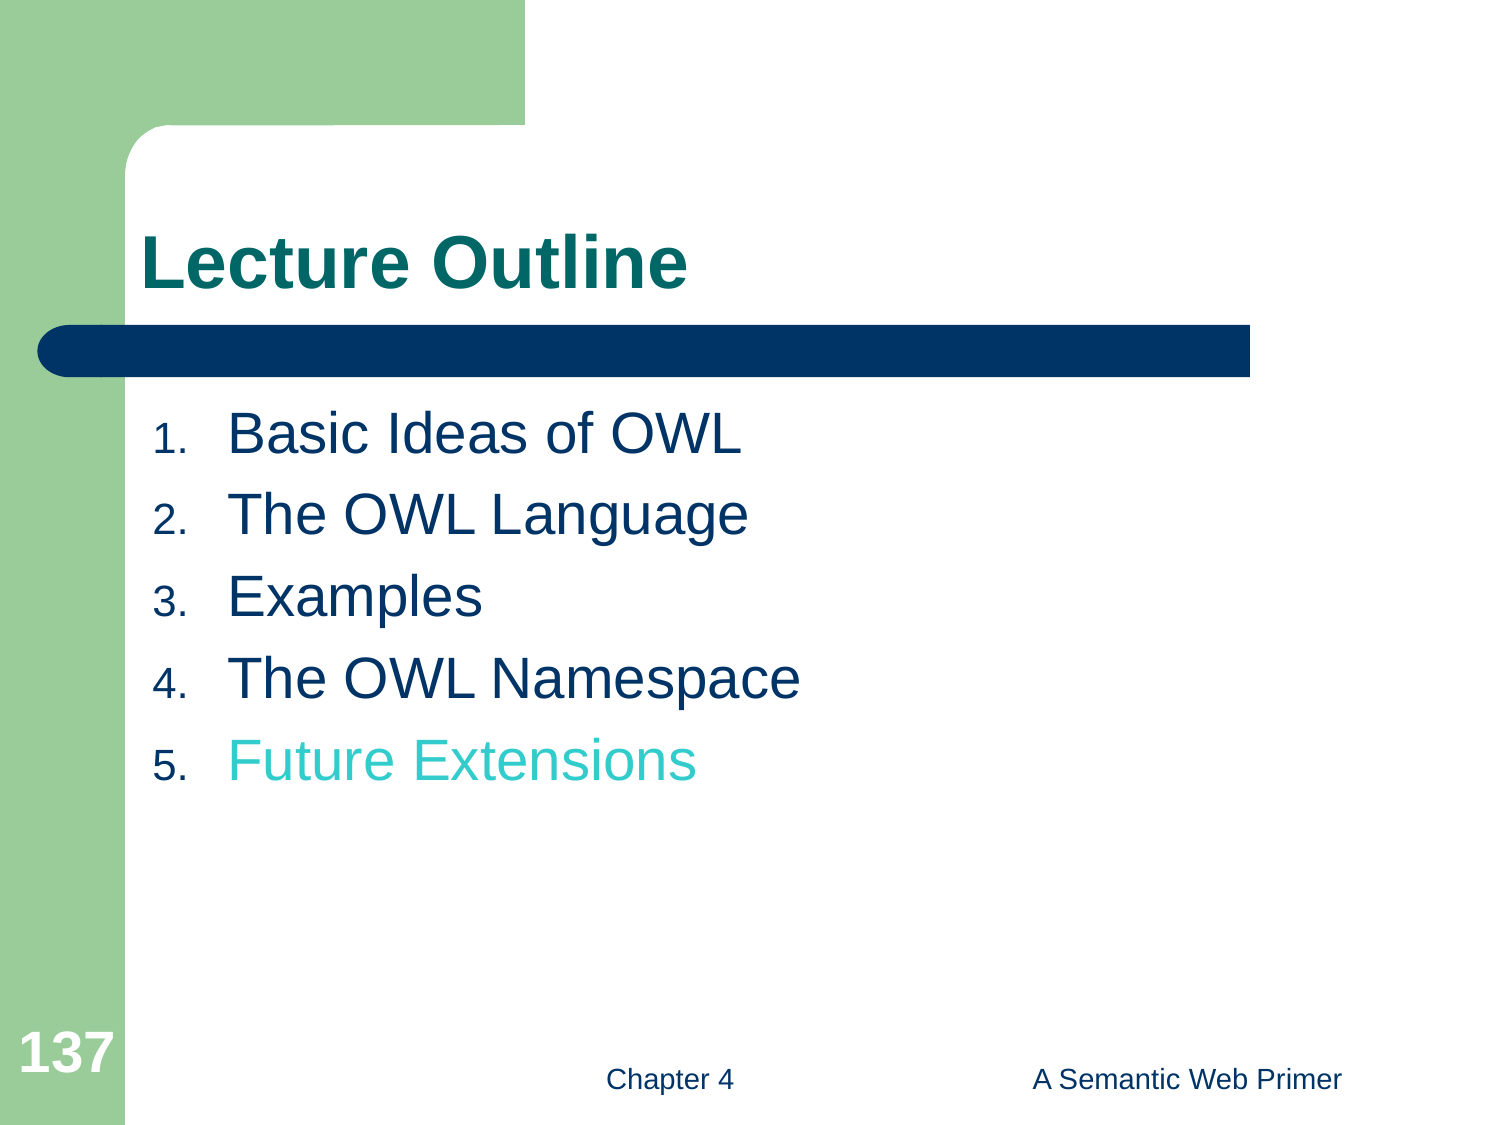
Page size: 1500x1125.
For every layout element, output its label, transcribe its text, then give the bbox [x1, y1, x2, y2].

title Lecture Outline [125, 125, 1425, 313]
footer A Semantic Web Primer [949, 1024, 1426, 1104]
slide_number Chapter 4 [399, 1024, 750, 1104]
slide_number 137 [0, 1011, 136, 1092]
list Basic Ideas of OWL The OWL Language Examples The OWL Namespace Future Extensions [137, 387, 1400, 999]
